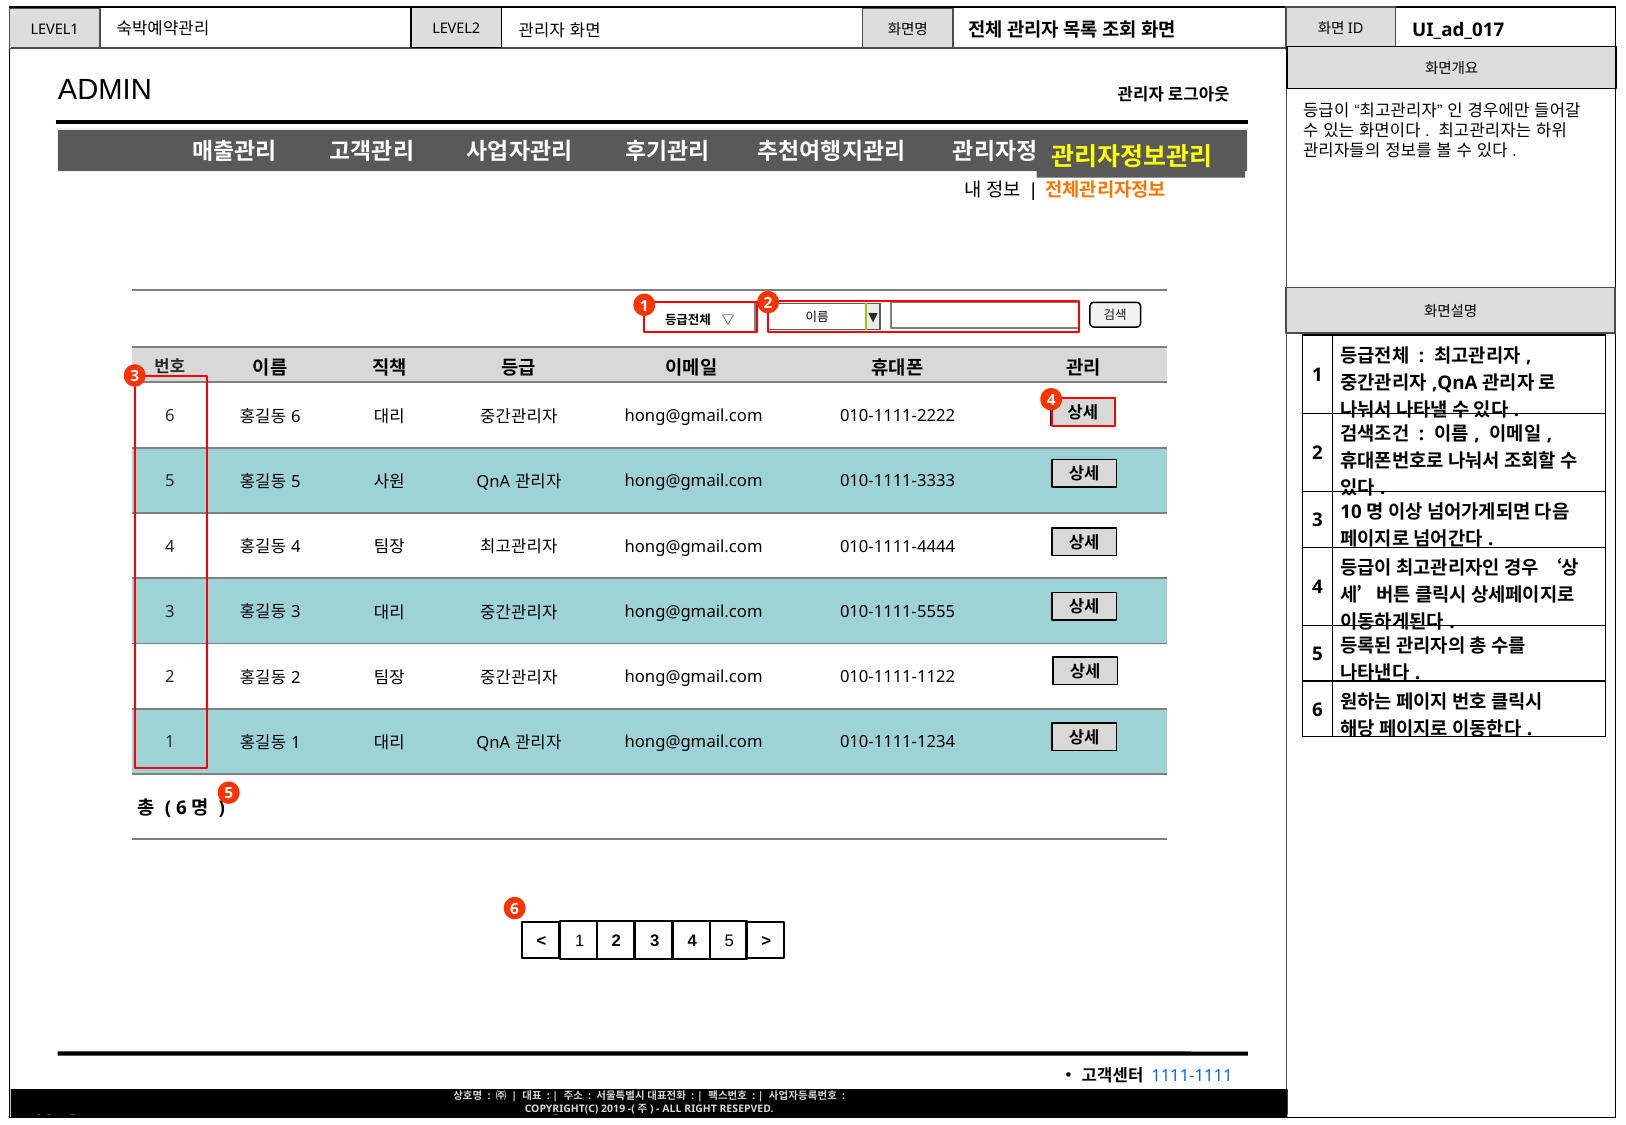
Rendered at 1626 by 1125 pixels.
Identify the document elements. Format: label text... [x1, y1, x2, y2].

table_cell 10명 이상 넘어가게되면 다음 페이지로 넘어간다. [1333, 492, 1605, 547]
table_cell 중간관리자 [446, 579, 592, 643]
text_box 2 [757, 290, 779, 314]
text_box [644, 302, 758, 333]
table_cell 010-1111-5555 [796, 579, 1000, 643]
text_box 상세 [1051, 592, 1117, 621]
table_cell 휴대폰 [796, 348, 1000, 381]
table_cell 홍길동6 [207, 383, 333, 447]
text_box UI_ad_017 [1397, 10, 1616, 48]
table_cell 홍길동3 [207, 579, 333, 643]
table_cell [1000, 383, 1167, 447]
table_cell 대리 [333, 710, 446, 773]
table_cell QnA관리자 [446, 449, 592, 512]
table_cell 팀장 [333, 514, 446, 577]
table_cell 팀장 [333, 644, 446, 708]
table_header [132, 291, 1167, 346]
text_box 관리자정보관리 [1036, 132, 1246, 170]
text_box [1051, 398, 1116, 427]
table_cell 직책 [333, 348, 446, 381]
table_cell hong@gmail.com [592, 710, 796, 773]
table_cell 010-1111-4444 [796, 514, 1000, 577]
table_cell 대리 [333, 383, 446, 447]
table_cell 중간관리자 [446, 383, 592, 447]
table_cell 5 [1303, 626, 1332, 680]
table_cell [1000, 449, 1167, 512]
table_cell 등급이 최고관리자인 경우 ‘상세’버튼 클릭시 상세페이지로 이동하게된다. [1333, 548, 1605, 625]
text_box 검색 [1089, 302, 1141, 328]
table_cell [1000, 710, 1167, 773]
text_box 숙박예약관리 [101, 10, 401, 46]
table_cell 010-1111-1122 [796, 644, 1000, 708]
table_cell 6 [1303, 682, 1332, 736]
table_cell 홍길동5 [207, 449, 333, 512]
text_box 관리자 화면 [503, 11, 803, 47]
table_cell 대리 [333, 579, 446, 643]
table_cell 홍길동1 [207, 710, 333, 773]
table_cell 등급 [446, 348, 592, 381]
table_cell hong@gmail.com [592, 579, 796, 643]
table_cell hong@gmail.com [592, 644, 796, 708]
table_cell [1000, 644, 1167, 708]
text_box 5 [217, 781, 240, 804]
text_box 상세 [1051, 722, 1117, 751]
table_cell hong@gmail.com [592, 449, 796, 512]
table_cell 검색조건 : 이름, 이메일, 휴대폰번호로 나눠서 조회할 수 있다. [1333, 414, 1605, 491]
table_cell 이름 [207, 348, 333, 381]
table_cell [1000, 514, 1167, 577]
text_box 3 [123, 364, 146, 387]
table_cell 3 [1303, 492, 1332, 547]
table_cell 010-1111-1234 [796, 710, 1000, 773]
table_header 1 [1303, 336, 1332, 413]
table_cell 사원 [333, 449, 446, 512]
table_cell 원하는 페이지 번호 클릭시 해당 페이지로 이동한다. [1333, 682, 1605, 736]
table_cell [1000, 579, 1167, 643]
table_cell hong@gmail.com [592, 383, 796, 447]
table_cell QnA관리자 [446, 710, 592, 773]
table_cell 홍길동4 [207, 514, 333, 577]
text_box 상세 [1052, 656, 1118, 685]
text_box 내 정보 | 전체관리자정보 [861, 170, 1275, 208]
text_box 상세 [1051, 459, 1117, 488]
table_cell 총 ( 6명 ) [132, 775, 1167, 838]
table_cell 번호 [132, 348, 207, 376]
table_cell 010-1111-2222 [796, 383, 1000, 447]
table_cell 홍길동2 [207, 644, 333, 708]
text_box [521, 920, 785, 959]
text_box 4 [1040, 388, 1063, 411]
text_box 1 [633, 293, 656, 317]
text_box 상세 [1051, 527, 1117, 556]
table_cell 관리 [1000, 348, 1167, 381]
text_box 전체 관리자 목록 조회 화면 [953, 10, 1227, 48]
table_cell 중간관리자 [446, 644, 592, 708]
text_box [767, 301, 1079, 333]
table_cell 4 [1303, 548, 1332, 625]
text_box 등급이 “최고관리자” 인 경우에만 들어갈 수 있는 화면이다. 최고관리자는 하위 관리자들의 정보를 볼 수 있다. [1288, 91, 1616, 167]
table_header 등급전체 : 최고관리자, 중간관리자,QnA관리자 로 나눠서 나타낼 수 있다. [1333, 336, 1605, 413]
table_cell 010-1111-3333 [796, 449, 1000, 512]
table_cell 최고관리자 [446, 514, 592, 577]
table_cell 이메일 [592, 348, 796, 381]
table_cell hong@gmail.com [592, 514, 796, 577]
table_cell 2 [1303, 414, 1332, 491]
table_cell 1 [132, 710, 207, 773]
table_cell 등록된 관리자의 총 수를 나타낸다. [1333, 626, 1605, 680]
text_box [135, 376, 207, 769]
text_box 6 [503, 896, 526, 920]
